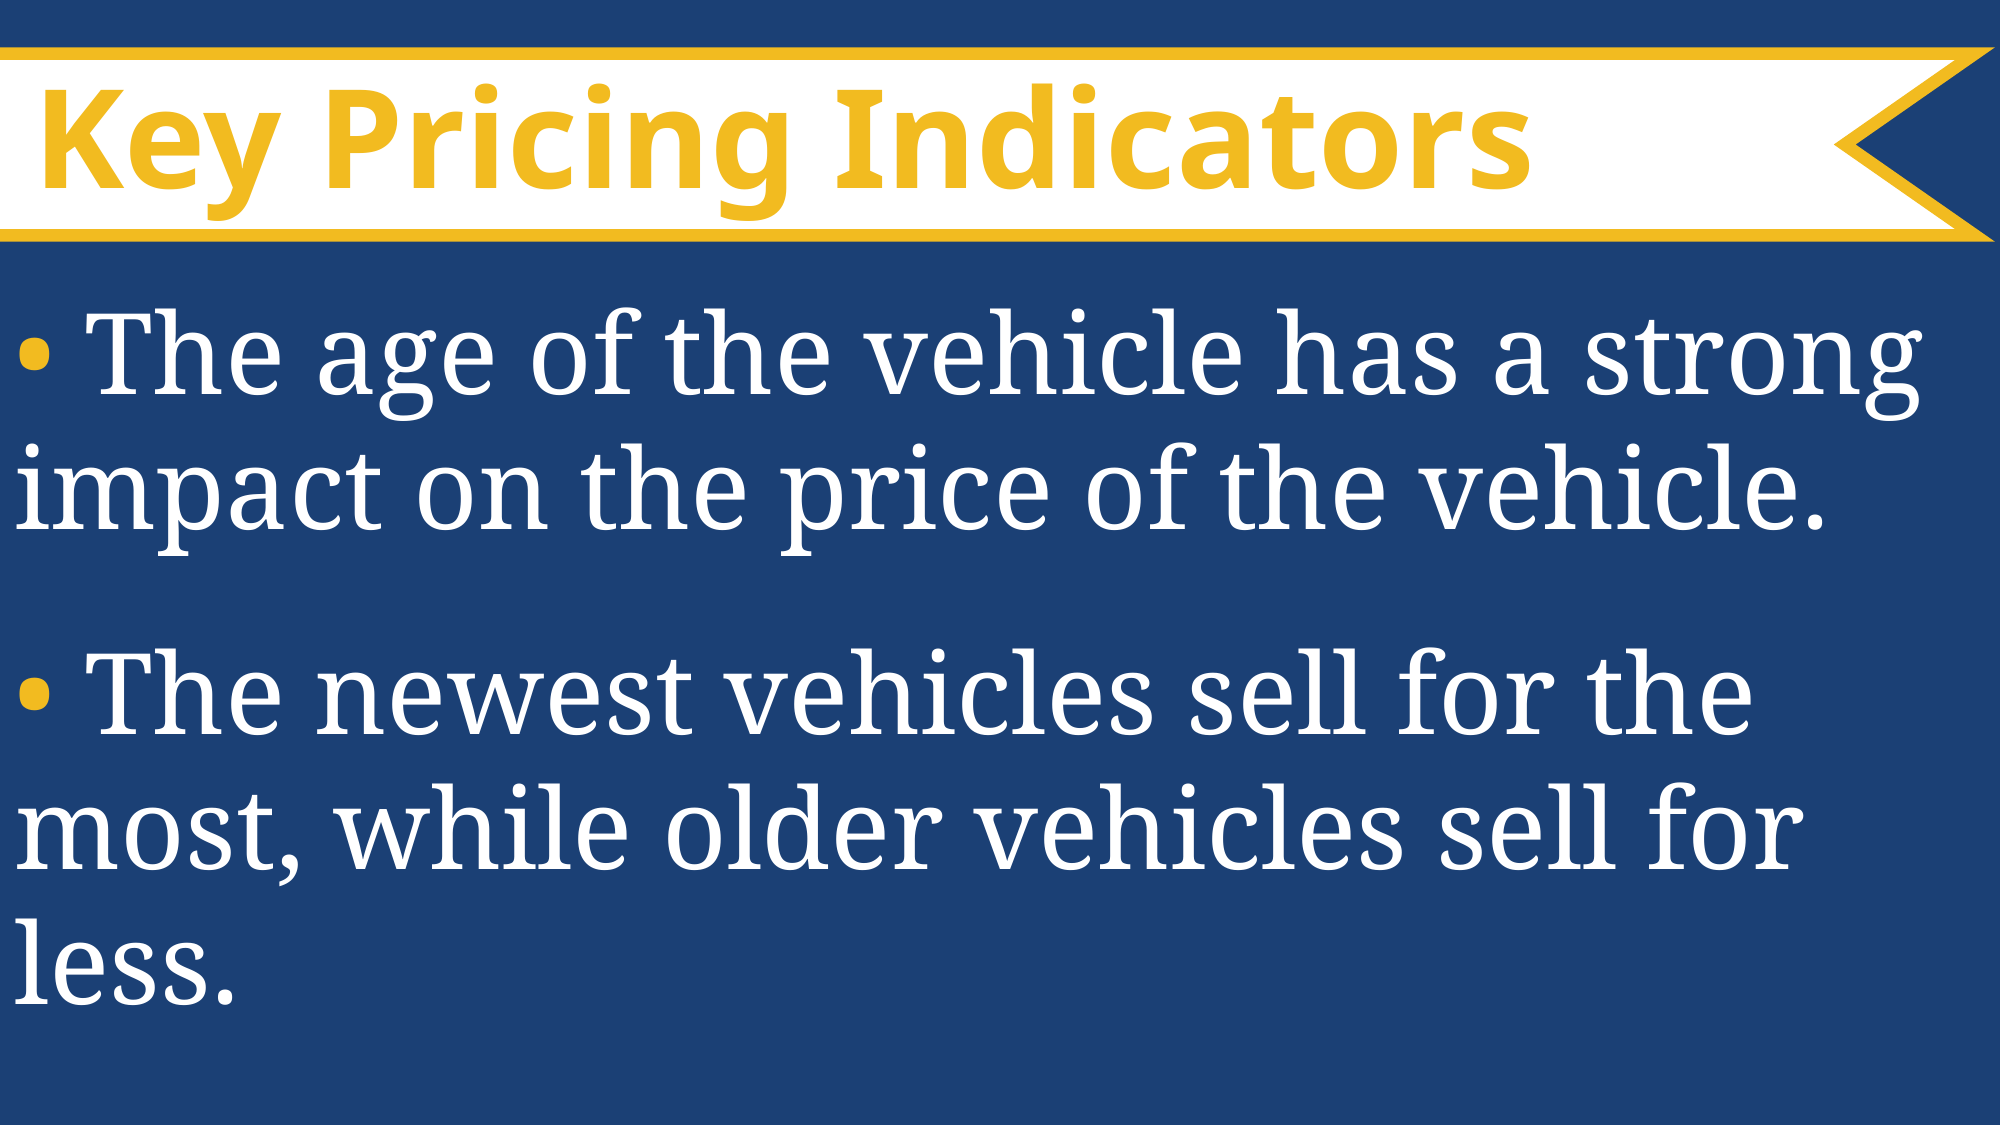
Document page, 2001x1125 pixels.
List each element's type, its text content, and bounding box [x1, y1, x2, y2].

text_box • The age of the vehicle has a strong impact on the price of the vehicle. • The newest vehicles sell for the most, while older vehicles sell for less. [0, 274, 2000, 1035]
text_box Key Pricing Indicators [18, 43, 2000, 223]
text_box [0, 52, 1979, 237]
